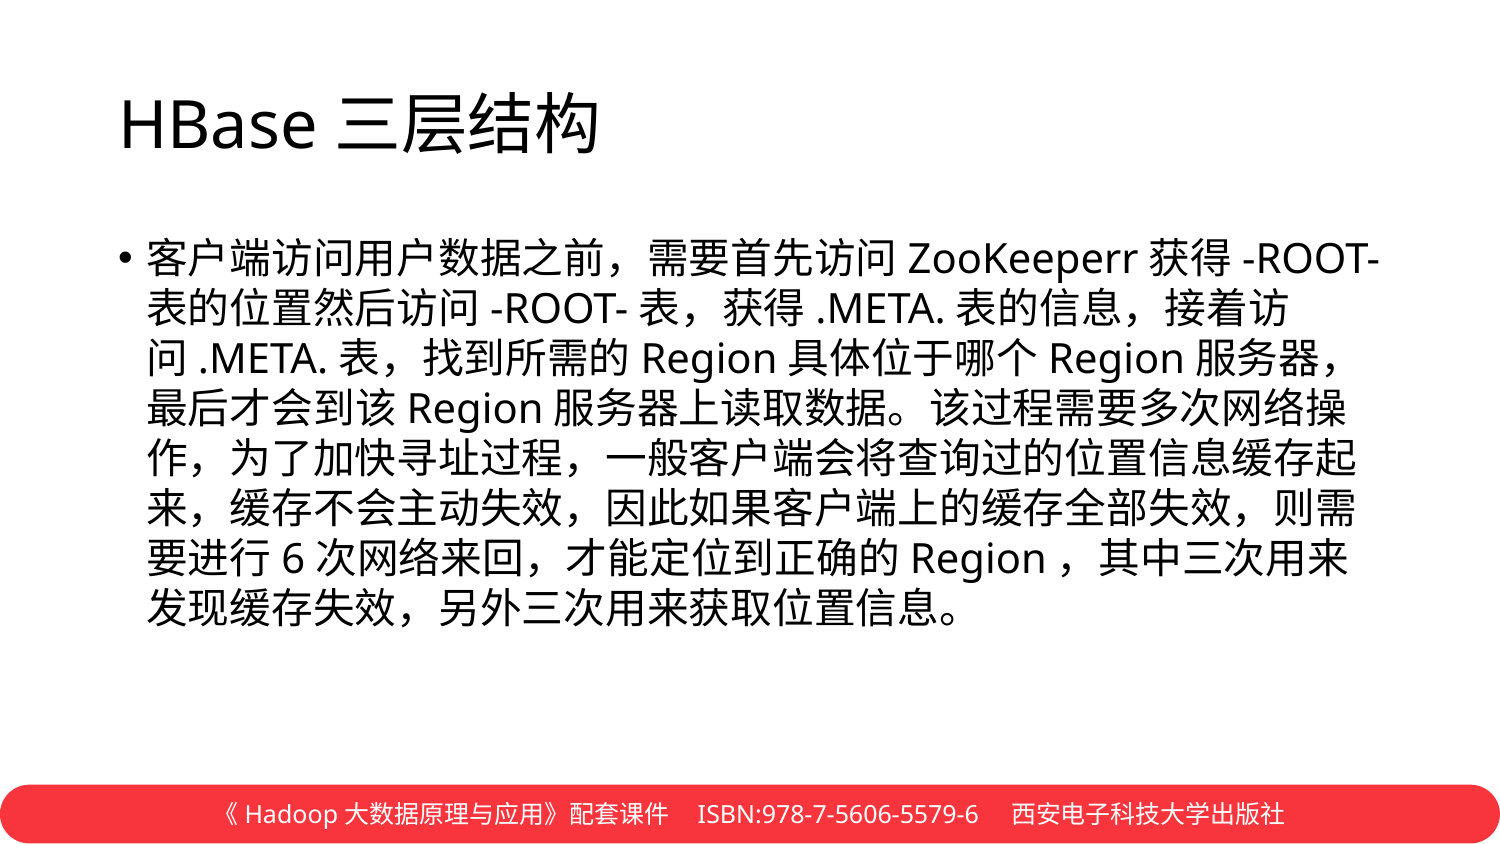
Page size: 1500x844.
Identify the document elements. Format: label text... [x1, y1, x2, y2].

title HBase三层结构 [103, 44, 1397, 208]
list 客户端访问用户数据之前，需要首先访问ZooKeeperr获得-ROOT-表的位置然后访问-ROOT-表，获得.META.表的信息，接着访问.META.表，找到所需的Region具体位于哪个Region服务器，最后才会到该Region服务器上读取数据。该过程需要多次网络操作，为了加快寻址过程，一般客户端会将查询过的位置信息缓存起来，缓存不会主动失效，因此如果客户端上的缓存全部失效，则需要进行6次网络来回，才能定位到正确的Region，其中三次用来发现缓存失效，另外三次用来获取位置信息。 [103, 224, 1397, 760]
